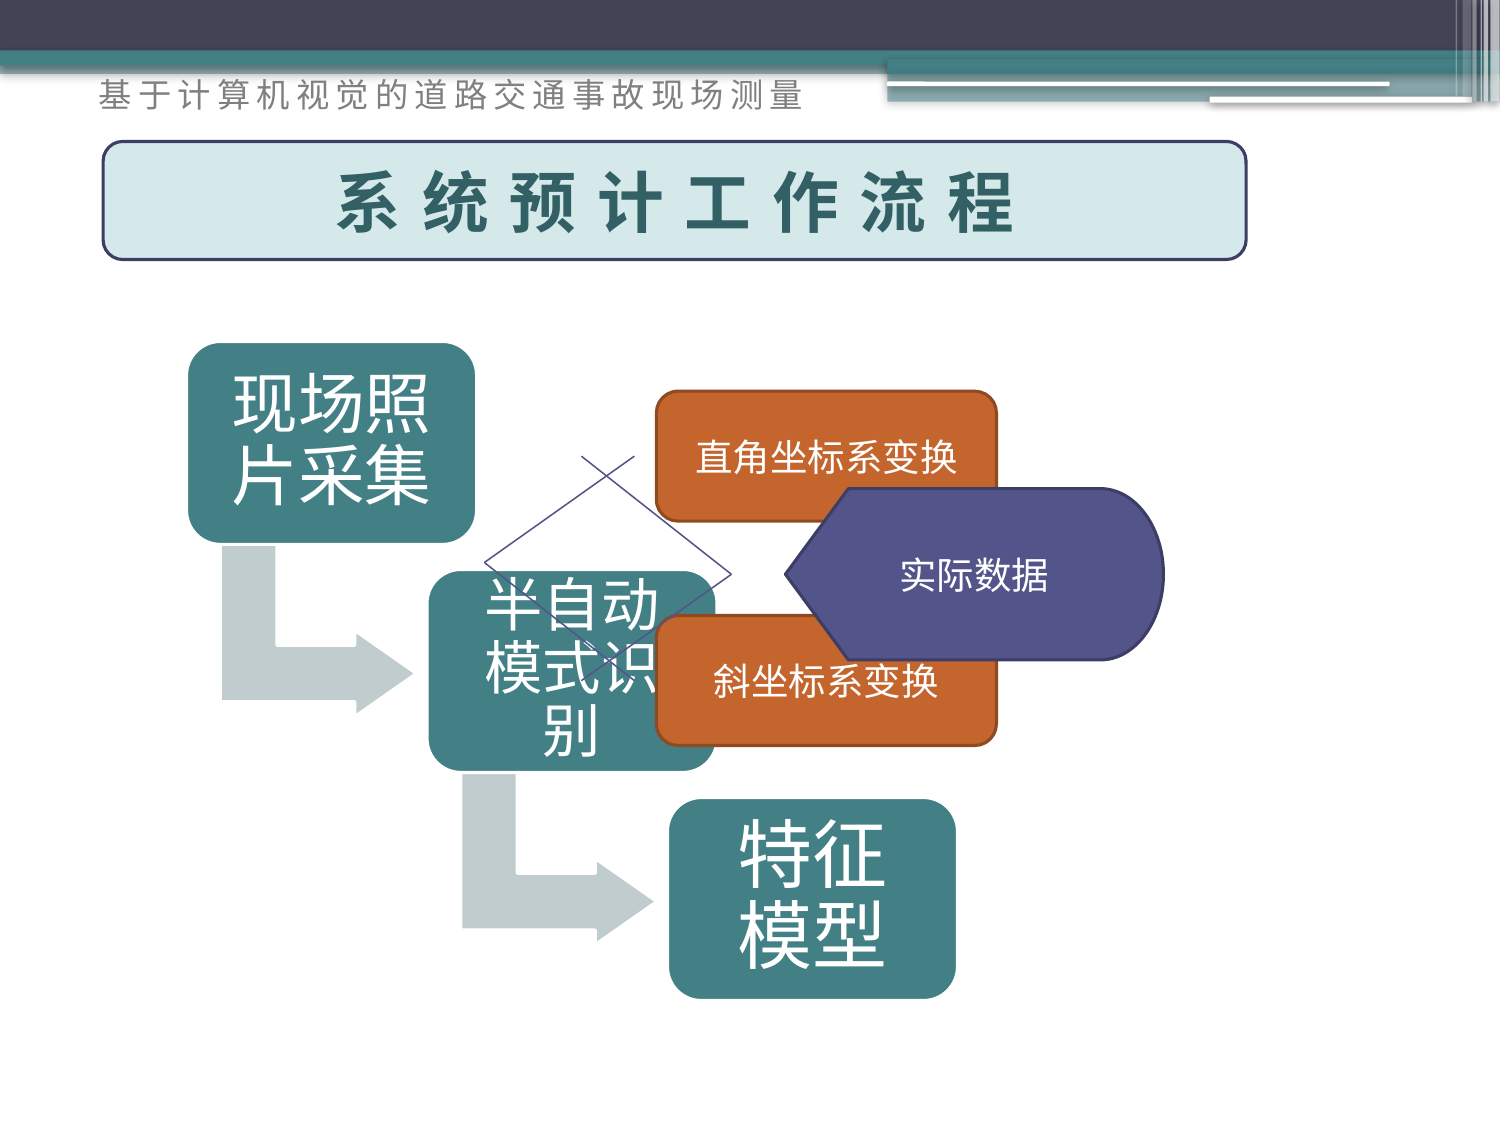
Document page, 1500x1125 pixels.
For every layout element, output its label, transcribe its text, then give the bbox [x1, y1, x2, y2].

text_box 直角坐标系变换 [654, 389, 999, 523]
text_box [484, 455, 579, 681]
text_box 特征模型 [665, 795, 960, 1003]
text_box [218, 546, 418, 719]
text_box 半自动模式识别 [425, 567, 718, 775]
text_box 基于计算机视觉的道路交通事故现场测量 [84, 66, 819, 121]
text_box 斜坐标系变换 [654, 613, 999, 748]
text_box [581, 455, 732, 681]
text_box 实际数据 [784, 487, 1166, 662]
text_box 现场照片采集 [184, 339, 479, 546]
text_box [459, 774, 659, 947]
text_box 系统预计工作流程 [101, 139, 1248, 262]
